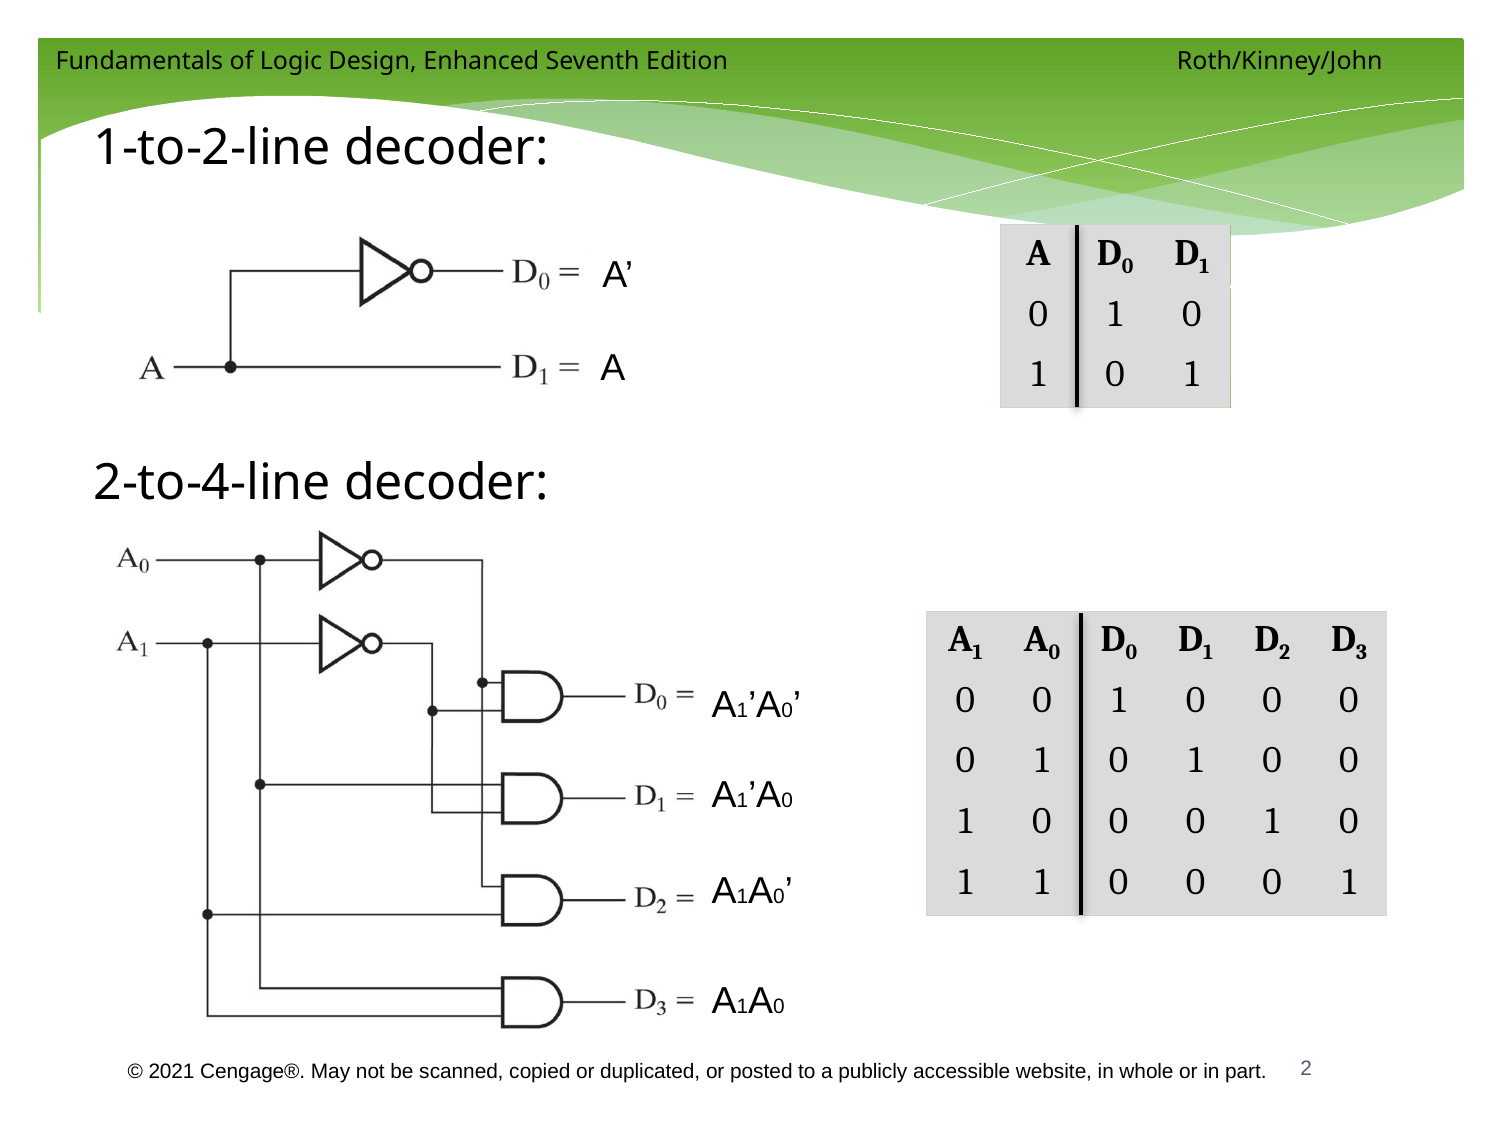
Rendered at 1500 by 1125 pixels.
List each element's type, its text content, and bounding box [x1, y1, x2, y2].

text_box 2-to-4-line decoder: [91, 447, 623, 510]
text_box 1-to-2-line decoder: [91, 112, 623, 175]
text_box A [585, 335, 656, 396]
text_box [112, 530, 768, 1032]
slide_number 2 [1210, 1036, 1402, 1097]
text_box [1078, 224, 1232, 409]
text_box A1’A0 [696, 762, 875, 822]
text_box A1A0’ [696, 858, 875, 918]
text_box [999, 224, 1076, 409]
text_box [137, 234, 623, 389]
text_box A’ [587, 242, 658, 302]
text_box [926, 610, 1390, 917]
text_box A1’A0’ [696, 672, 875, 733]
text_box A1A0 [696, 968, 875, 1029]
